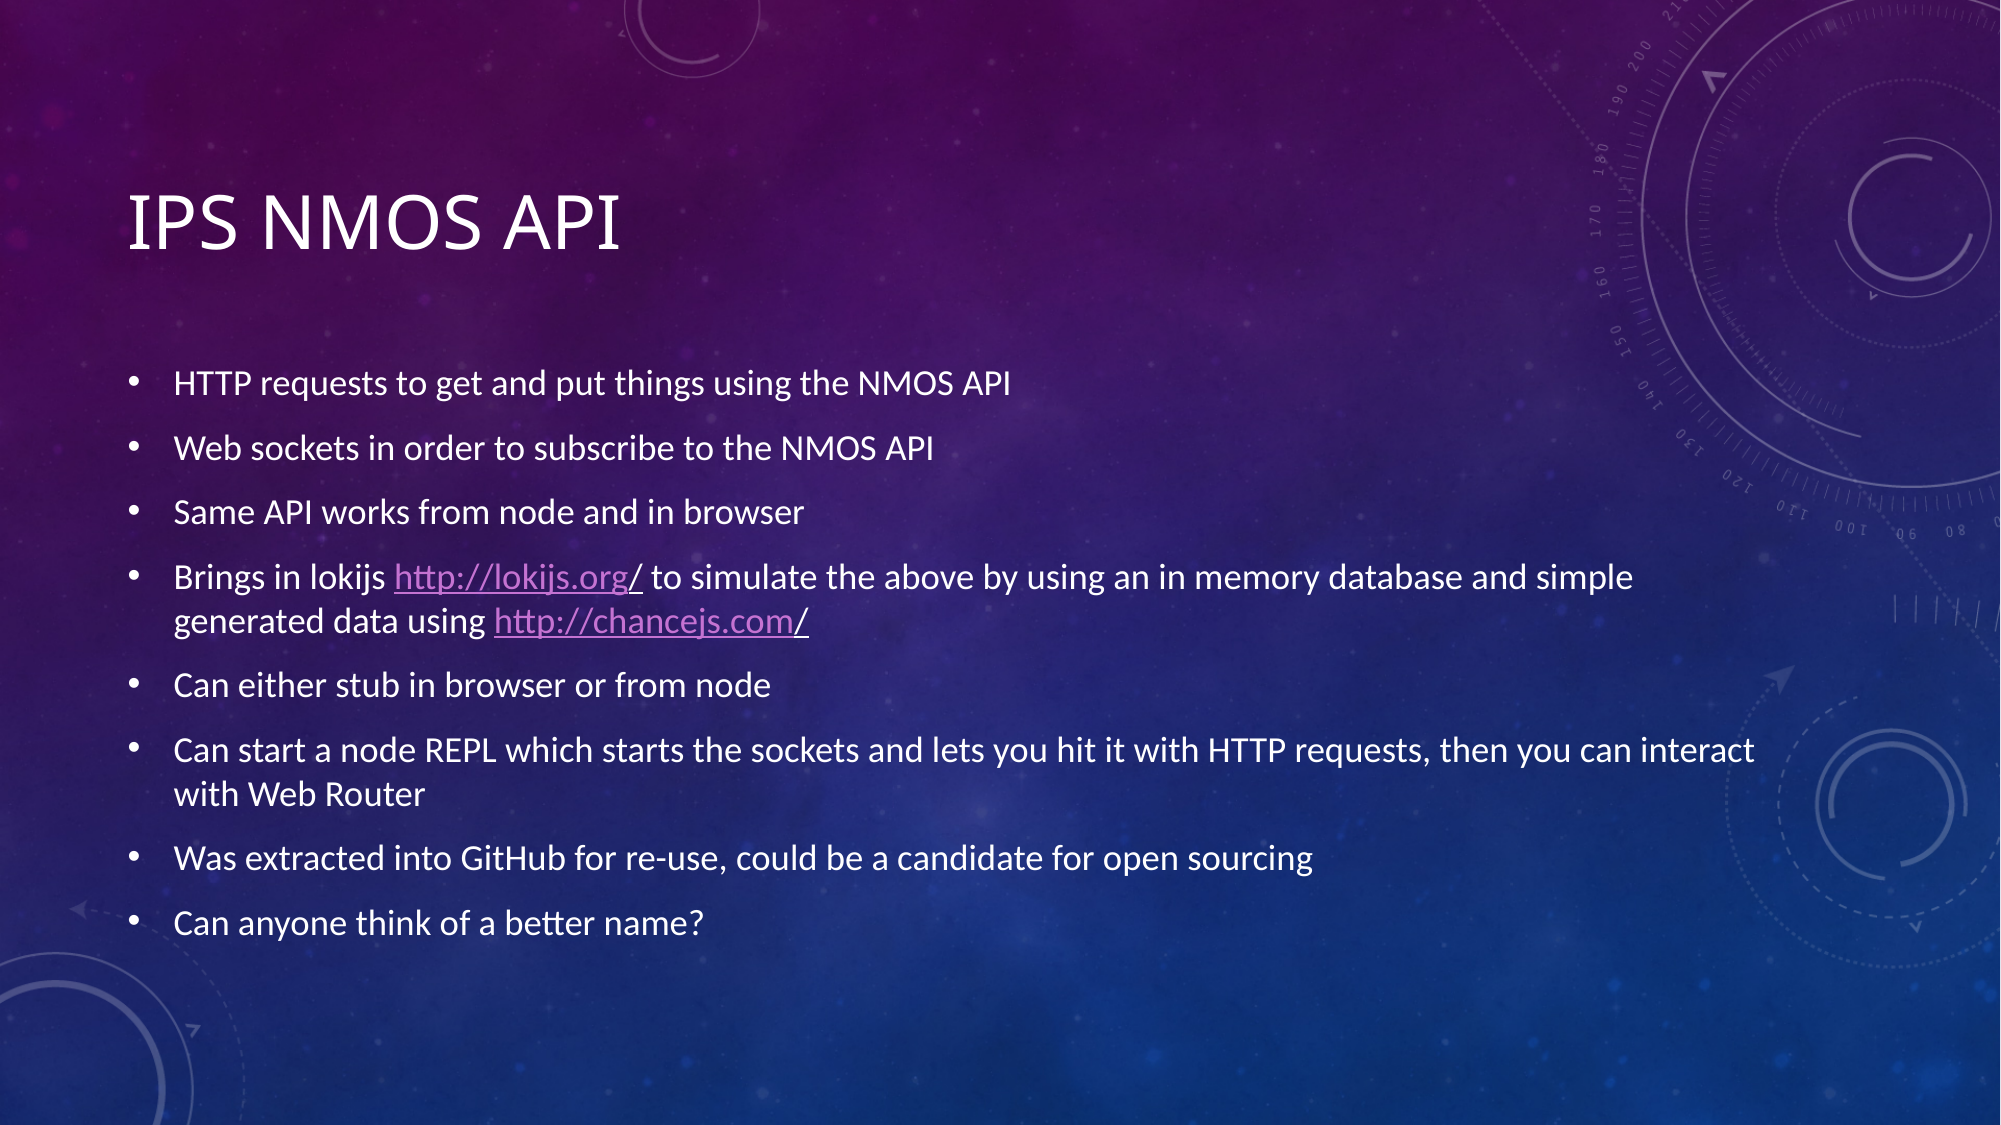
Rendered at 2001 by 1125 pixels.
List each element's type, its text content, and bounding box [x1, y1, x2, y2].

list HTTP requests to get and put things using the NMOS API Web sockets in order to subscribe to the NMOS API Same API works from node and in browser Brings in lokijs http://lokijs.org/ to simulate the above by using an in memory database and simple generated data using http://chancejs.com/ Can either stub in browser or from node Can start a node REPL which starts the sockets and lets you hit it with HTTP requests, then you can interact with Web Router Was extracted into GitHub for re-use, could be a candidate for open sourcing Can anyone think of a better name? [112, 351, 1775, 950]
title Ips nmos api [112, 99, 1775, 339]
picture [0, 0, 2001, 1125]
